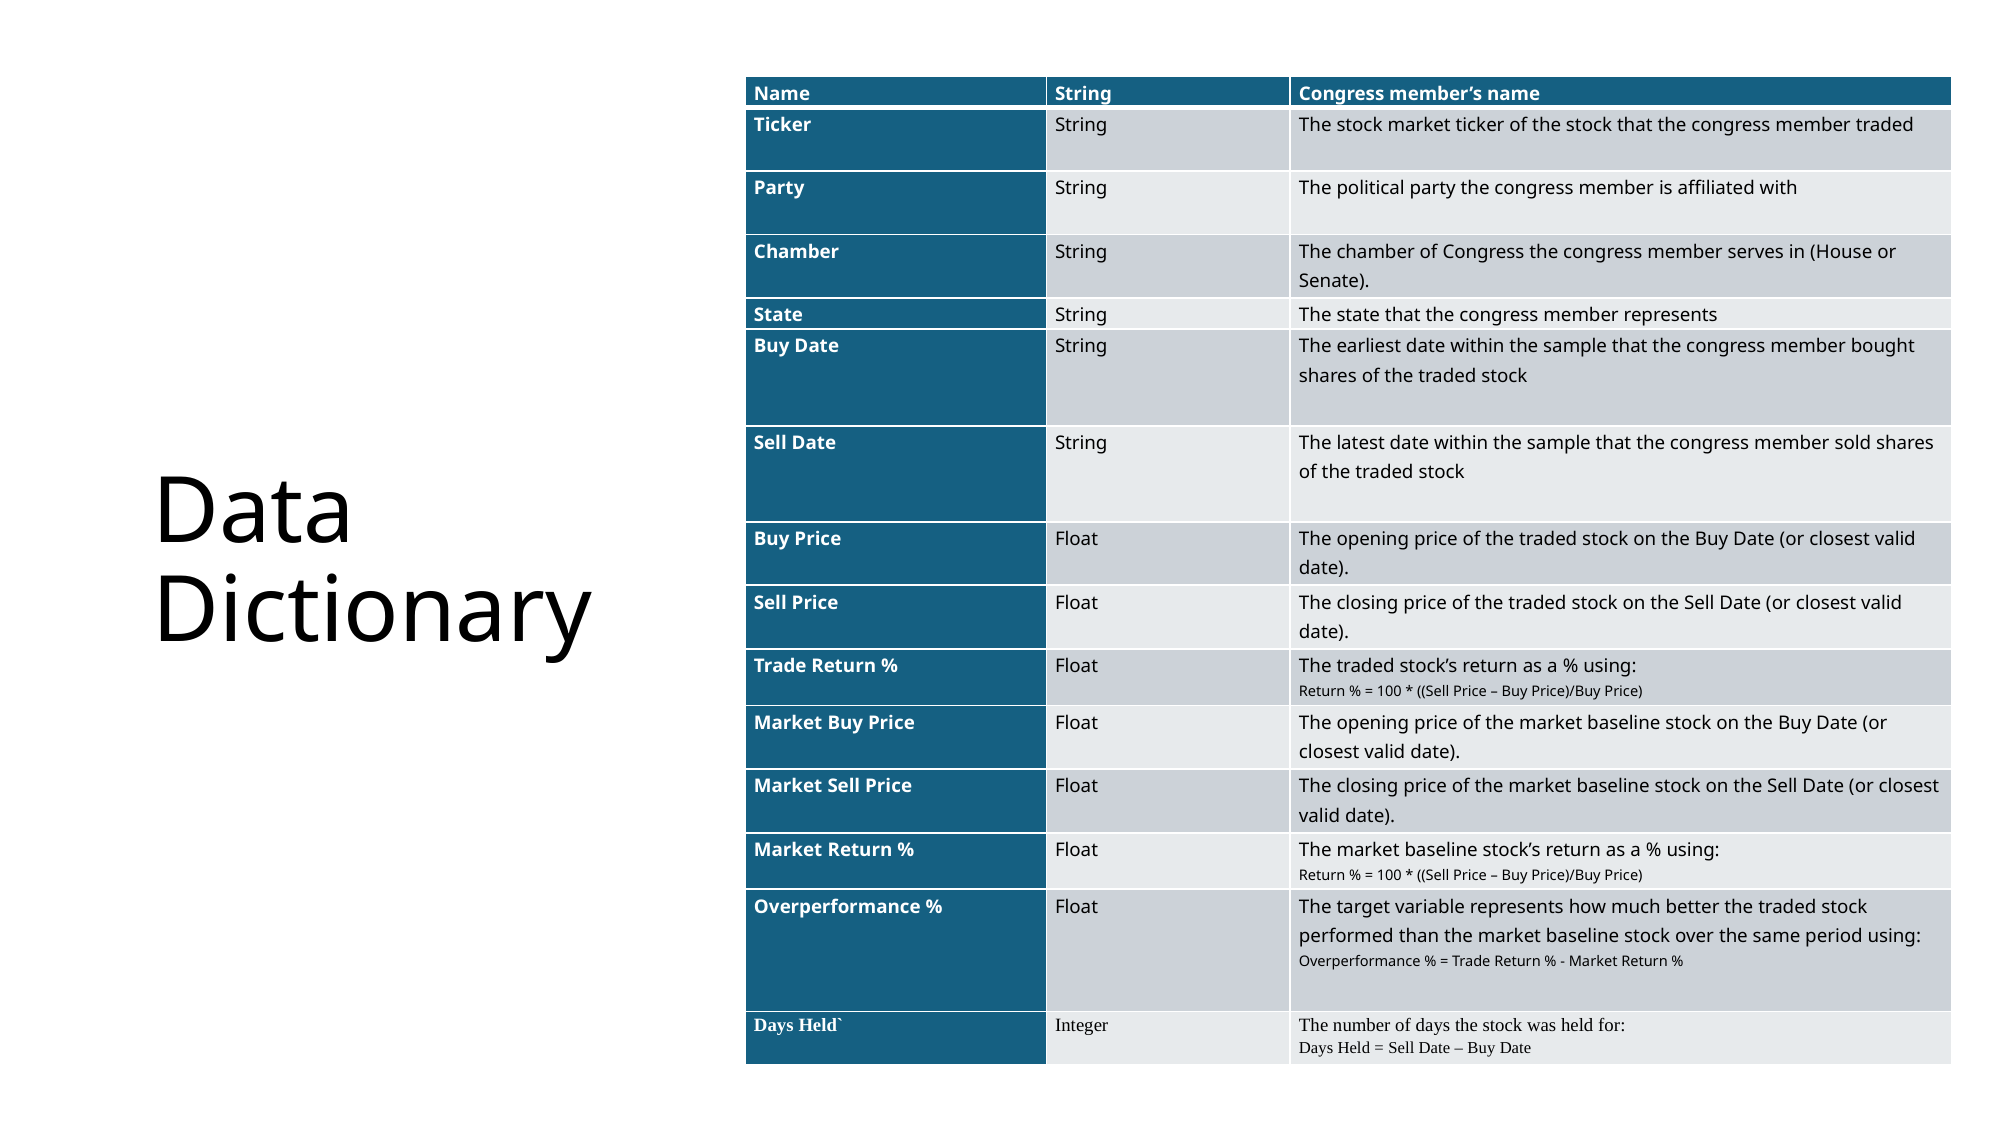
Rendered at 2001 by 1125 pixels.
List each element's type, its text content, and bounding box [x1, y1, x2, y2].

table_cell Trade Return % [746, 650, 1046, 705]
table_cell Buy Price [746, 523, 1046, 584]
table_cell Float [1047, 890, 1289, 1011]
table_cell String [1047, 330, 1289, 425]
table_cell The closing price of the market baseline stock on the Sell Date (or closest valid date). [1291, 770, 1951, 832]
table_cell Market Return % [746, 834, 1046, 888]
table_cell The political party the congress member is affiliated with [1291, 172, 1951, 234]
table_cell Market Sell Price [746, 770, 1046, 832]
table_cell The chamber of Congress the congress member serves in (House or Senate). [1291, 235, 1951, 297]
table_cell String [1047, 172, 1289, 234]
table_cell Days Held` [746, 1012, 1046, 1064]
table_cell The number of days the stock was held for: Days Held = Sell Date – Buy Date [1291, 1012, 1951, 1064]
table_cell The earliest date within the sample that the congress member bought shares of the traded stock [1291, 330, 1951, 425]
table_cell The market baseline stock’s return as a % using: Return % = 100 * ((Sell Price – Buy Price)/Buy Price) [1291, 834, 1951, 888]
table_cell Float [1047, 770, 1289, 832]
table_cell State [746, 299, 1046, 328]
table_cell Float [1047, 706, 1289, 768]
table_cell Chamber [746, 235, 1046, 297]
title Data Dictionary [137, 453, 661, 672]
table_cell String [1047, 299, 1289, 328]
table_header String [1047, 77, 1289, 105]
table_cell The closing price of the traded stock on the Sell Date (or closest valid date). [1291, 586, 1951, 648]
table_cell The traded stock’s return as a % using: Return % = 100 * ((Sell Price – Buy Price)/Buy Price) [1291, 650, 1951, 705]
table_cell Buy Date [746, 330, 1046, 425]
table_cell The opening price of the traded stock on the Buy Date (or closest valid date). [1291, 523, 1951, 584]
table_cell The latest date within the sample that the congress member sold shares of the traded stock [1291, 427, 1951, 521]
table_cell The state that the congress member represents [1291, 299, 1951, 328]
table_cell The opening price of the market baseline stock on the Buy Date (or closest valid date). [1291, 706, 1951, 768]
table_cell Sell Date [746, 427, 1046, 521]
table_cell The stock market ticker of the stock that the congress member traded [1291, 110, 1951, 170]
table_cell String [1047, 110, 1289, 170]
table_cell Sell Price [746, 586, 1046, 648]
table_cell Float [1047, 650, 1289, 705]
table_cell Integer [1047, 1012, 1289, 1064]
table_cell Float [1047, 523, 1289, 584]
table_cell Ticker [746, 110, 1046, 170]
table_cell The target variable represents how much better the traded stock performed than the market baseline stock over the same period using: Overperformance % = Trade Return % - Market Return % [1291, 890, 1951, 1011]
table_cell Float [1047, 834, 1289, 888]
table_cell Party [746, 172, 1046, 234]
table_cell String [1047, 235, 1289, 297]
table_cell String [1047, 427, 1289, 521]
table_cell Overperformance % [746, 890, 1046, 1011]
table_header Name [746, 77, 1046, 105]
table_header Congress member’s name [1291, 77, 1951, 105]
table_cell Market Buy Price [746, 706, 1046, 768]
table_cell Float [1047, 586, 1289, 648]
